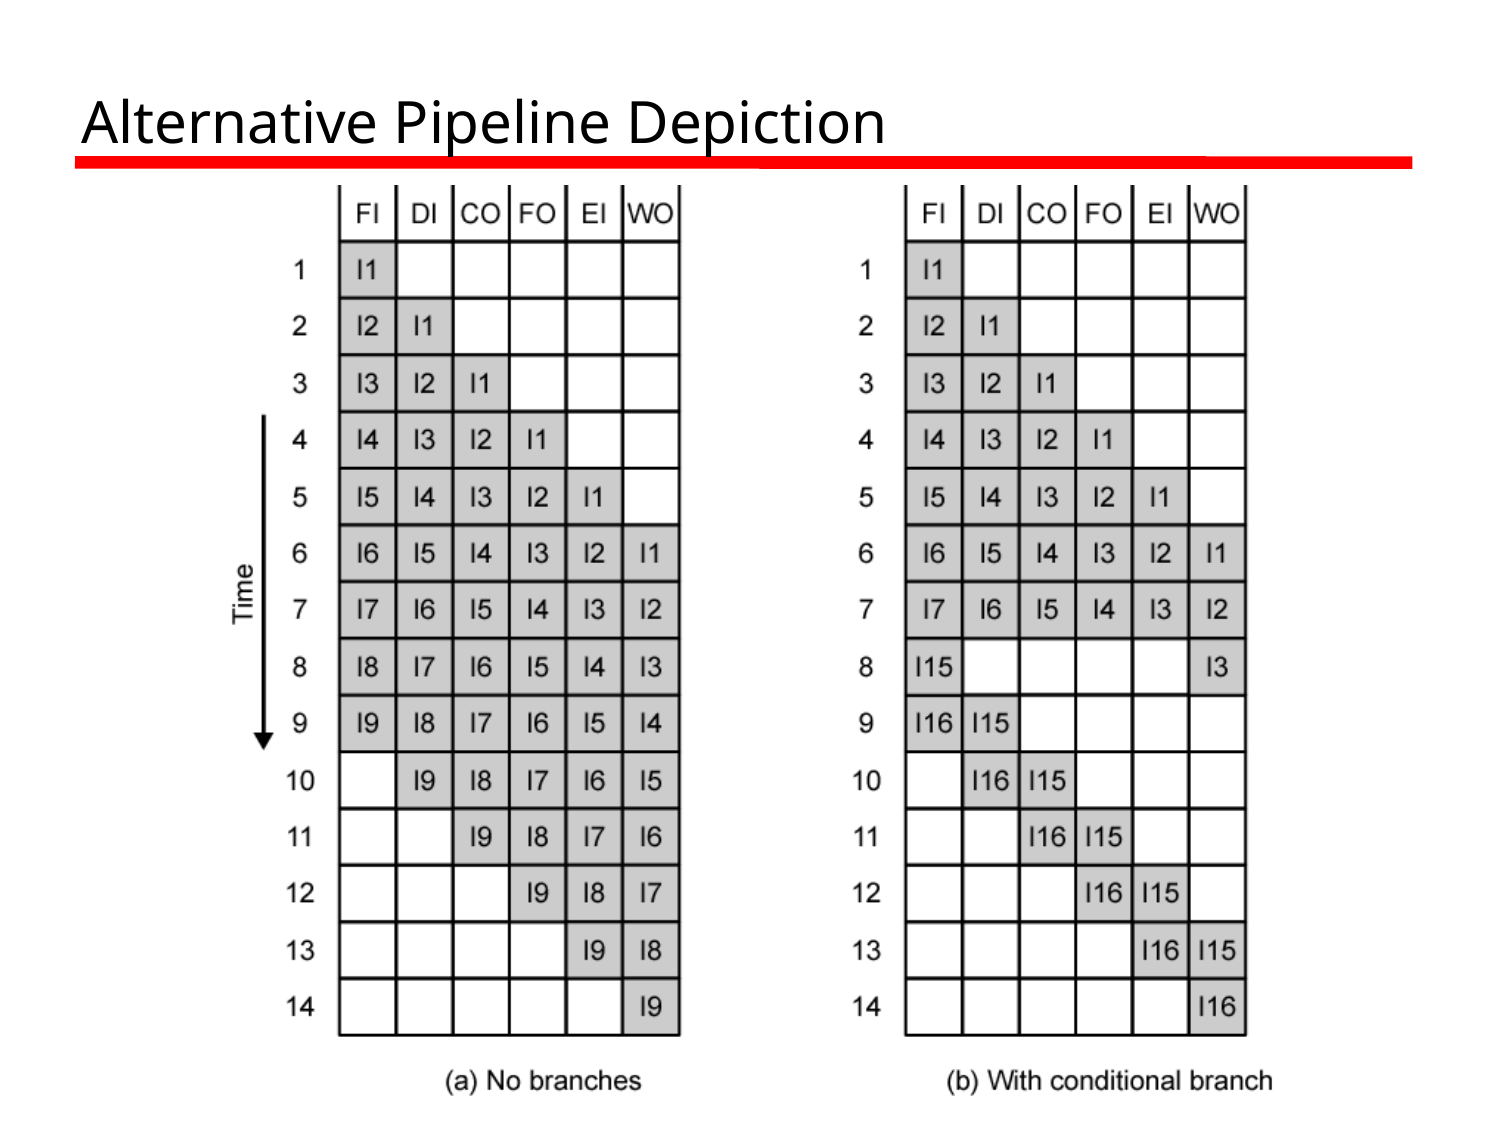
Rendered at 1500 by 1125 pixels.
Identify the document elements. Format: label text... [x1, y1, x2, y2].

text_box Alternative Pipeline Depiction [66, 24, 1413, 163]
picture [224, 185, 1276, 1113]
